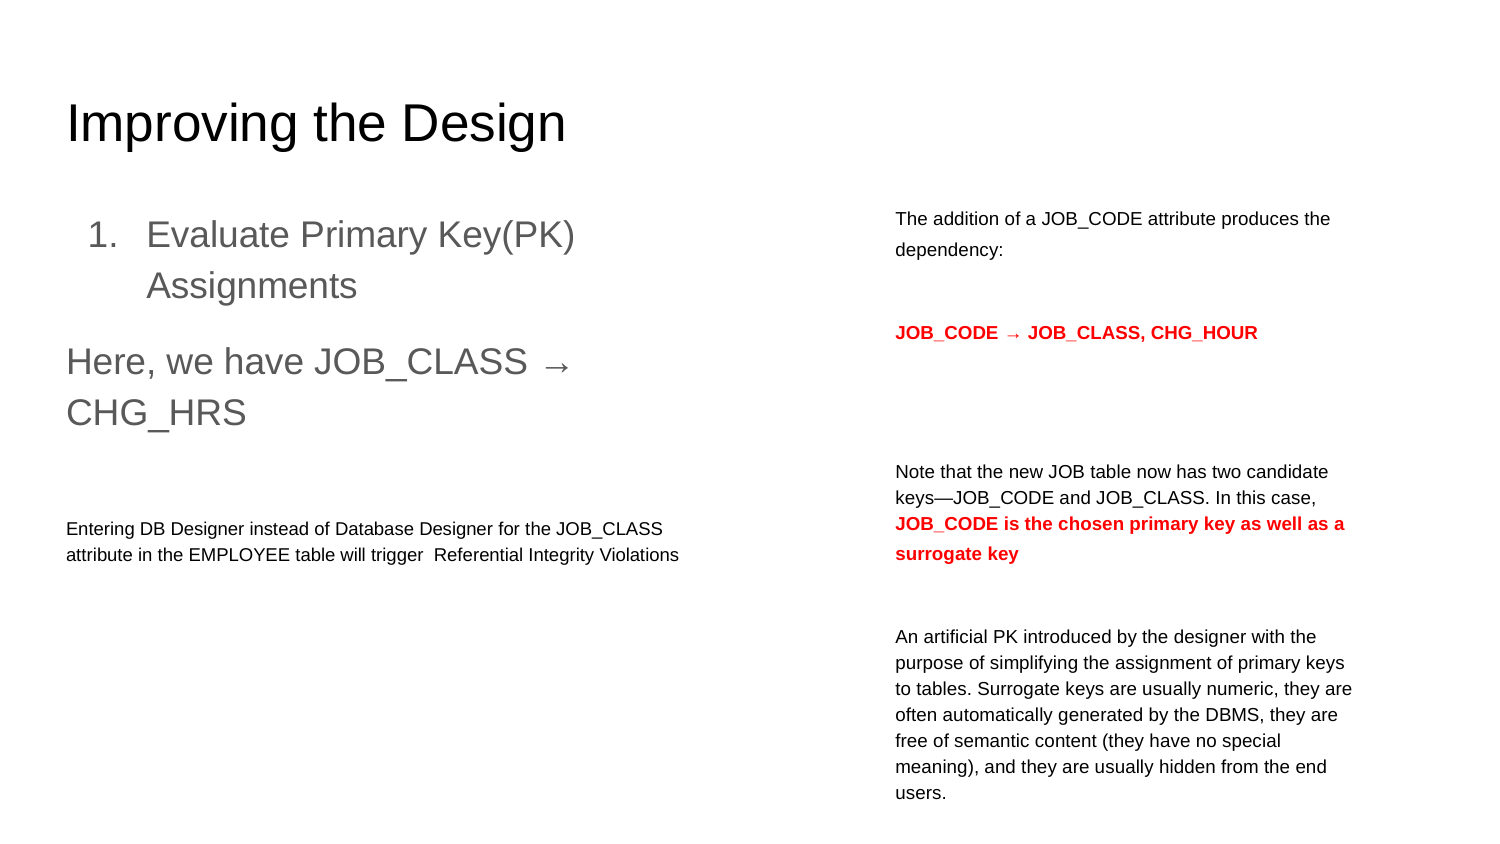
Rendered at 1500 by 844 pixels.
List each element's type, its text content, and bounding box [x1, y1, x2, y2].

list Evaluate Primary Key(PK) Assignments Here, we have JOB_CLASS → CHG_HRS Entering DB Designer instead of Database Designer for the JOB_CLASS attribute in the EMPLOYEE table will trigger Referential Integrity Violations [51, 189, 750, 616]
text_box The addition of a JOB_CODE attribute produces the dependency: JOB_CODE → JOB_CLASS, CHG_HOUR Note that the new JOB table now has two candidate keys—JOB_CODE and JOB_CLASS. In this case, JOB_CODE is the chosen primary key as well as a surrogate key An artificial PK introduced by the designer with the purpose of simplifying the assignment of primary keys to tables. Surrogate keys are usually numeric, they are often automatically generated by the DBMS, they are free of semantic content (they have no special meaning), and they are usually hidden from the end users. [880, 108, 1373, 844]
title Improving the Design [51, 72, 1449, 167]
